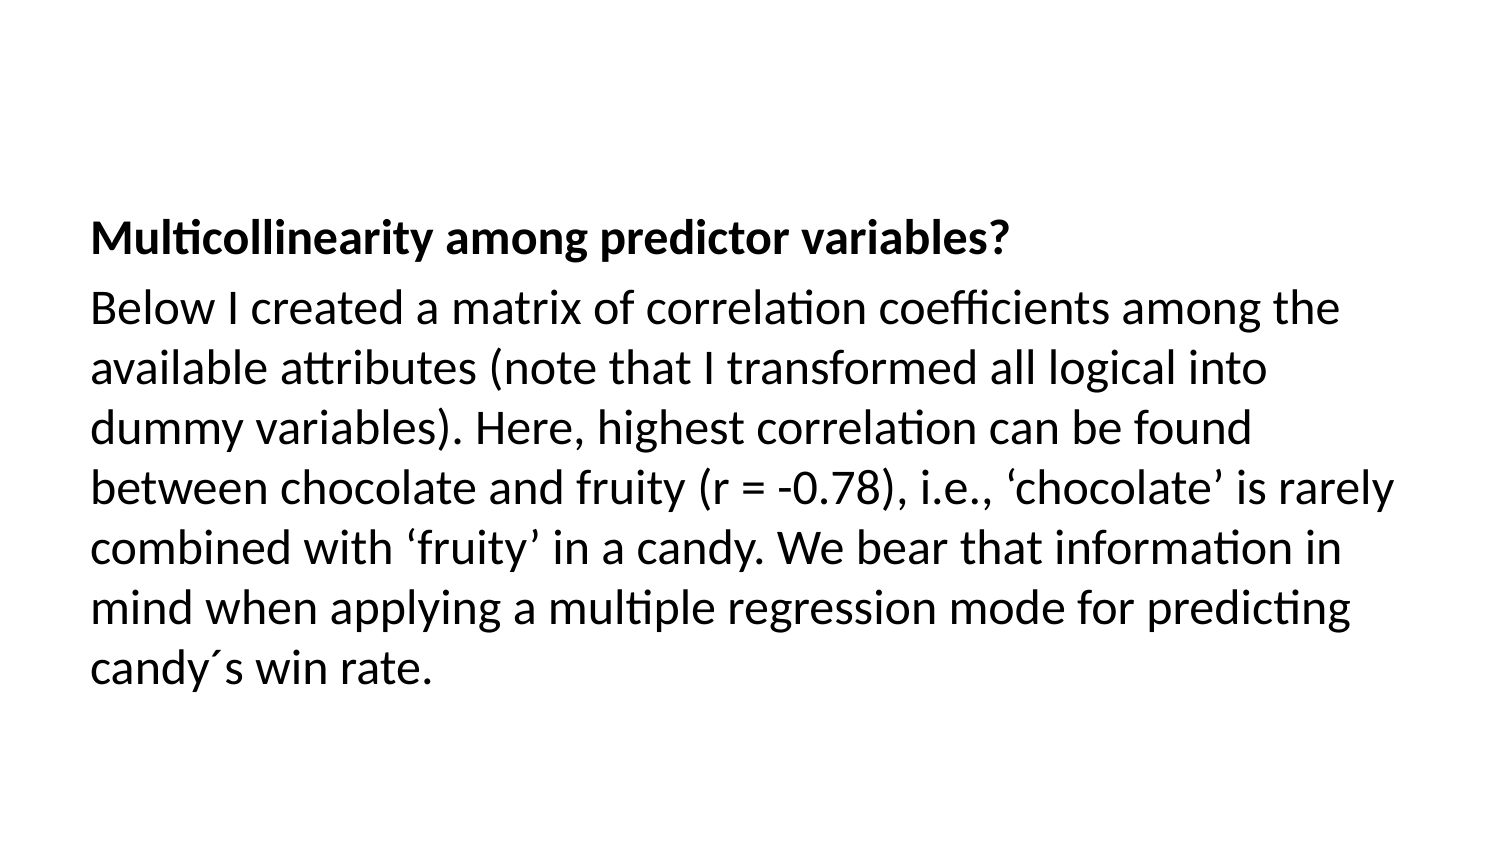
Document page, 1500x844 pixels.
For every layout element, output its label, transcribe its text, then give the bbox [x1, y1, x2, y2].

list Multicollinearity among predictor variables? Below I created a matrix of correlation coefficients among the available attributes (note that I transformed all logical into dummy variables). Here, highest correlation can be found between chocolate and fruity (r = -0.78), i.e., ‘chocolate’ is rarely combined with ‘fruity’ in a candy. We bear that information in mind when applying a multiple regression mode for predicting candy´s win rate. [75, 196, 1425, 754]
